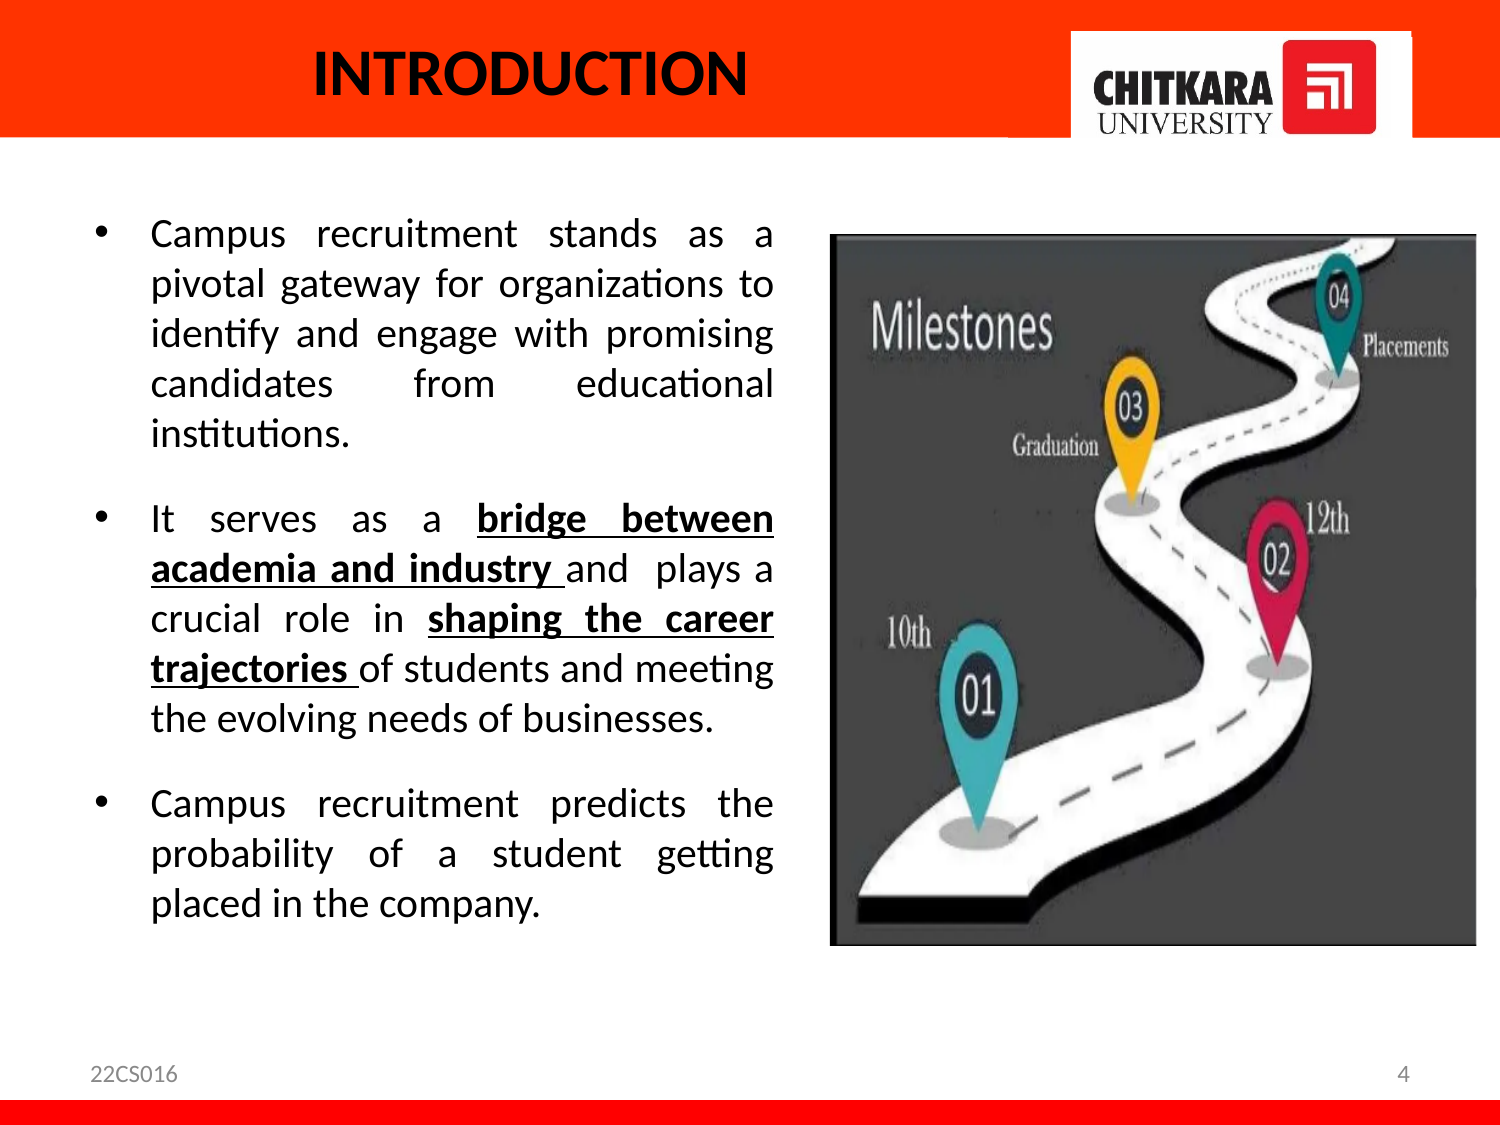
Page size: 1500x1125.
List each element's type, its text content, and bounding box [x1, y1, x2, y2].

slide_number 4 [1074, 1042, 1425, 1103]
list Campus recruitment stands as a pivotal gateway for organizations to identify and engage with promising candidates from educational institutions. It serves as a bridge between academia and industry and plays a crucial role in shaping the career trajectories of students and meeting the evolving needs of businesses. Campus recruitment predicts the probability of a student getting placed in the company. [60, 198, 790, 1016]
picture [829, 234, 1477, 947]
slide_number 22CS016 [75, 1042, 425, 1103]
picture [1074, 37, 1391, 138]
title INTRODUCTION [0, 0, 1063, 138]
